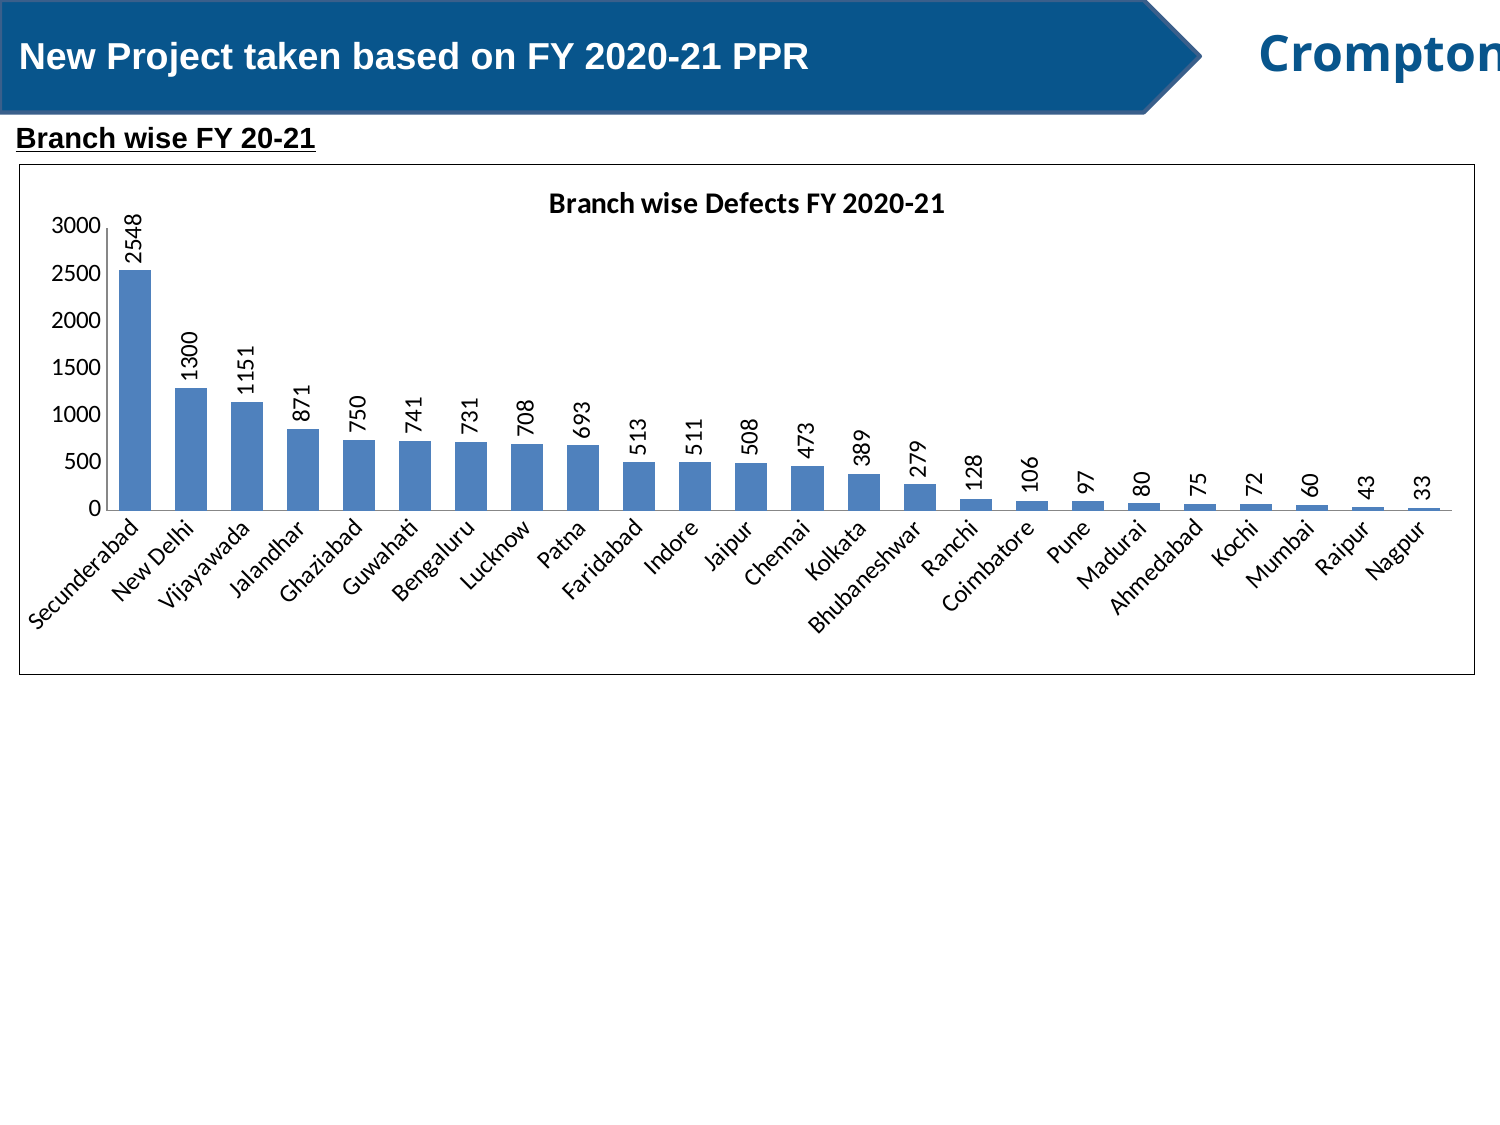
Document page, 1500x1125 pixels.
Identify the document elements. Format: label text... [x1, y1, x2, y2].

text_box Branch wise FY 20-21 [0, 112, 331, 163]
chart [19, 164, 1476, 676]
text_box New Project taken based on FY 2020-21 PPR [4, 24, 825, 85]
